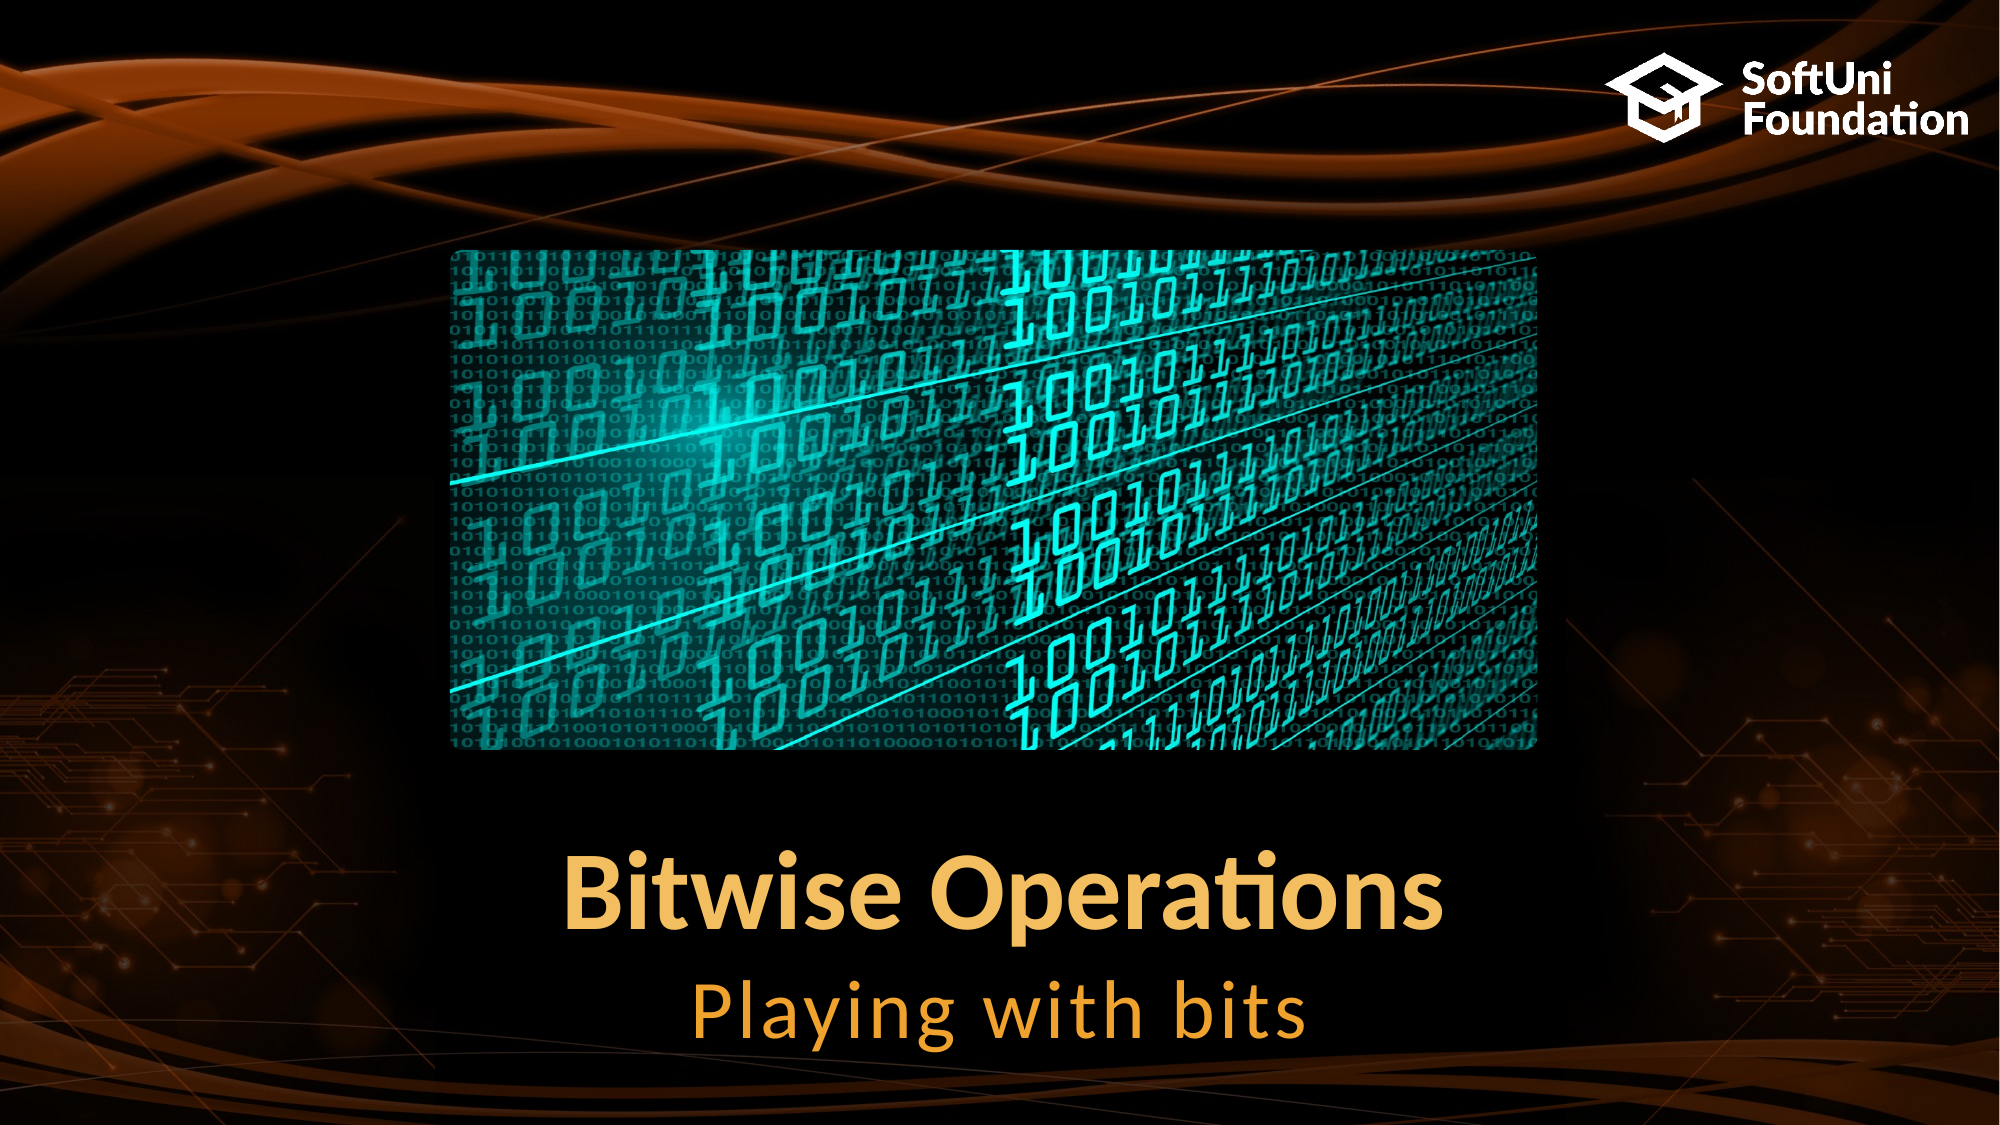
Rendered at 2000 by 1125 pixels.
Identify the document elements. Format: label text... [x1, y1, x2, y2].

list Playing with bits [149, 944, 1850, 1063]
title Bitwise Operations [270, 825, 1738, 944]
picture [0, 0, 2000, 1125]
